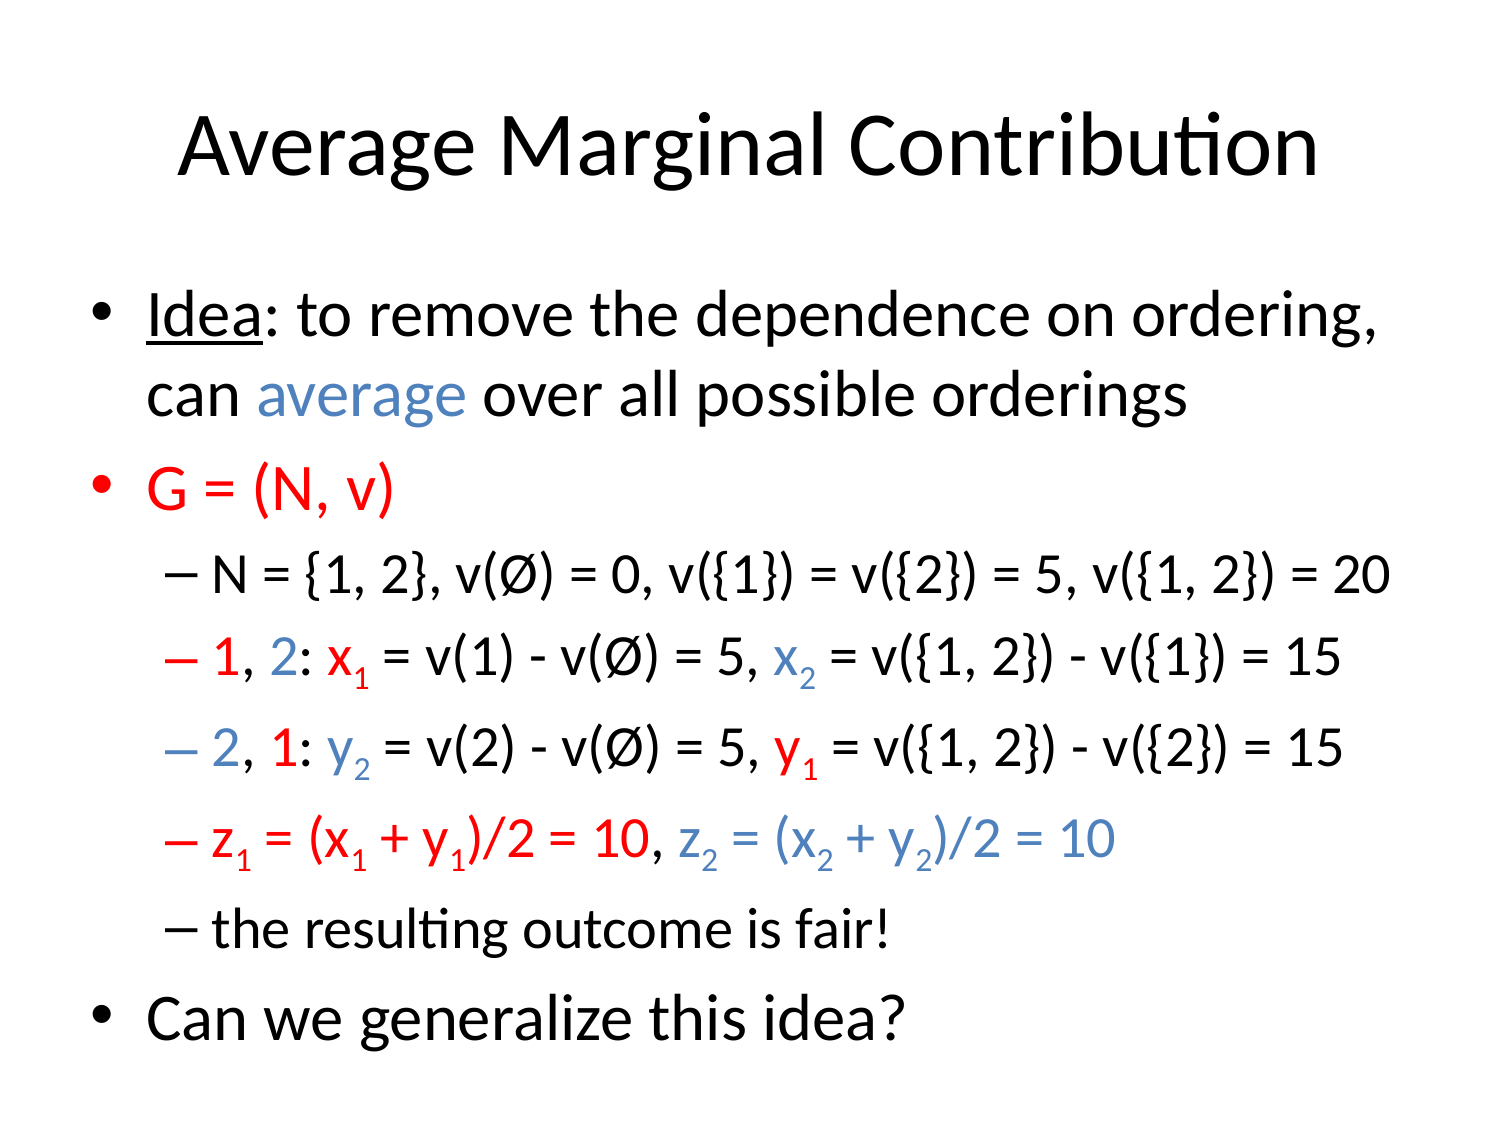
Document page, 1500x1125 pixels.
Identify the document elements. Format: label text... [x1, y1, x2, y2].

list Idea: to remove the dependence on ordering, can average over all possible orderings G = (N, v) N = {1, 2}, v(Ø) = 0, v({1}) = v({2}) = 5, v({1, 2}) = 20 1, 2: x1 = v(1) - v(Ø) = 5, x2 = v({1, 2}) - v({1}) = 15 2, 1: y2 = v(2) - v(Ø) = 5, y1 = v({1, 2}) - v({2}) = 15 z1 = (x1 + y1)/2 = 10, z2 = (x2 + y2)/2 = 10 the resulting outcome is fair! Can we generalize this idea? [75, 262, 1425, 1071]
title Average Marginal Contribution [75, 45, 1425, 233]
